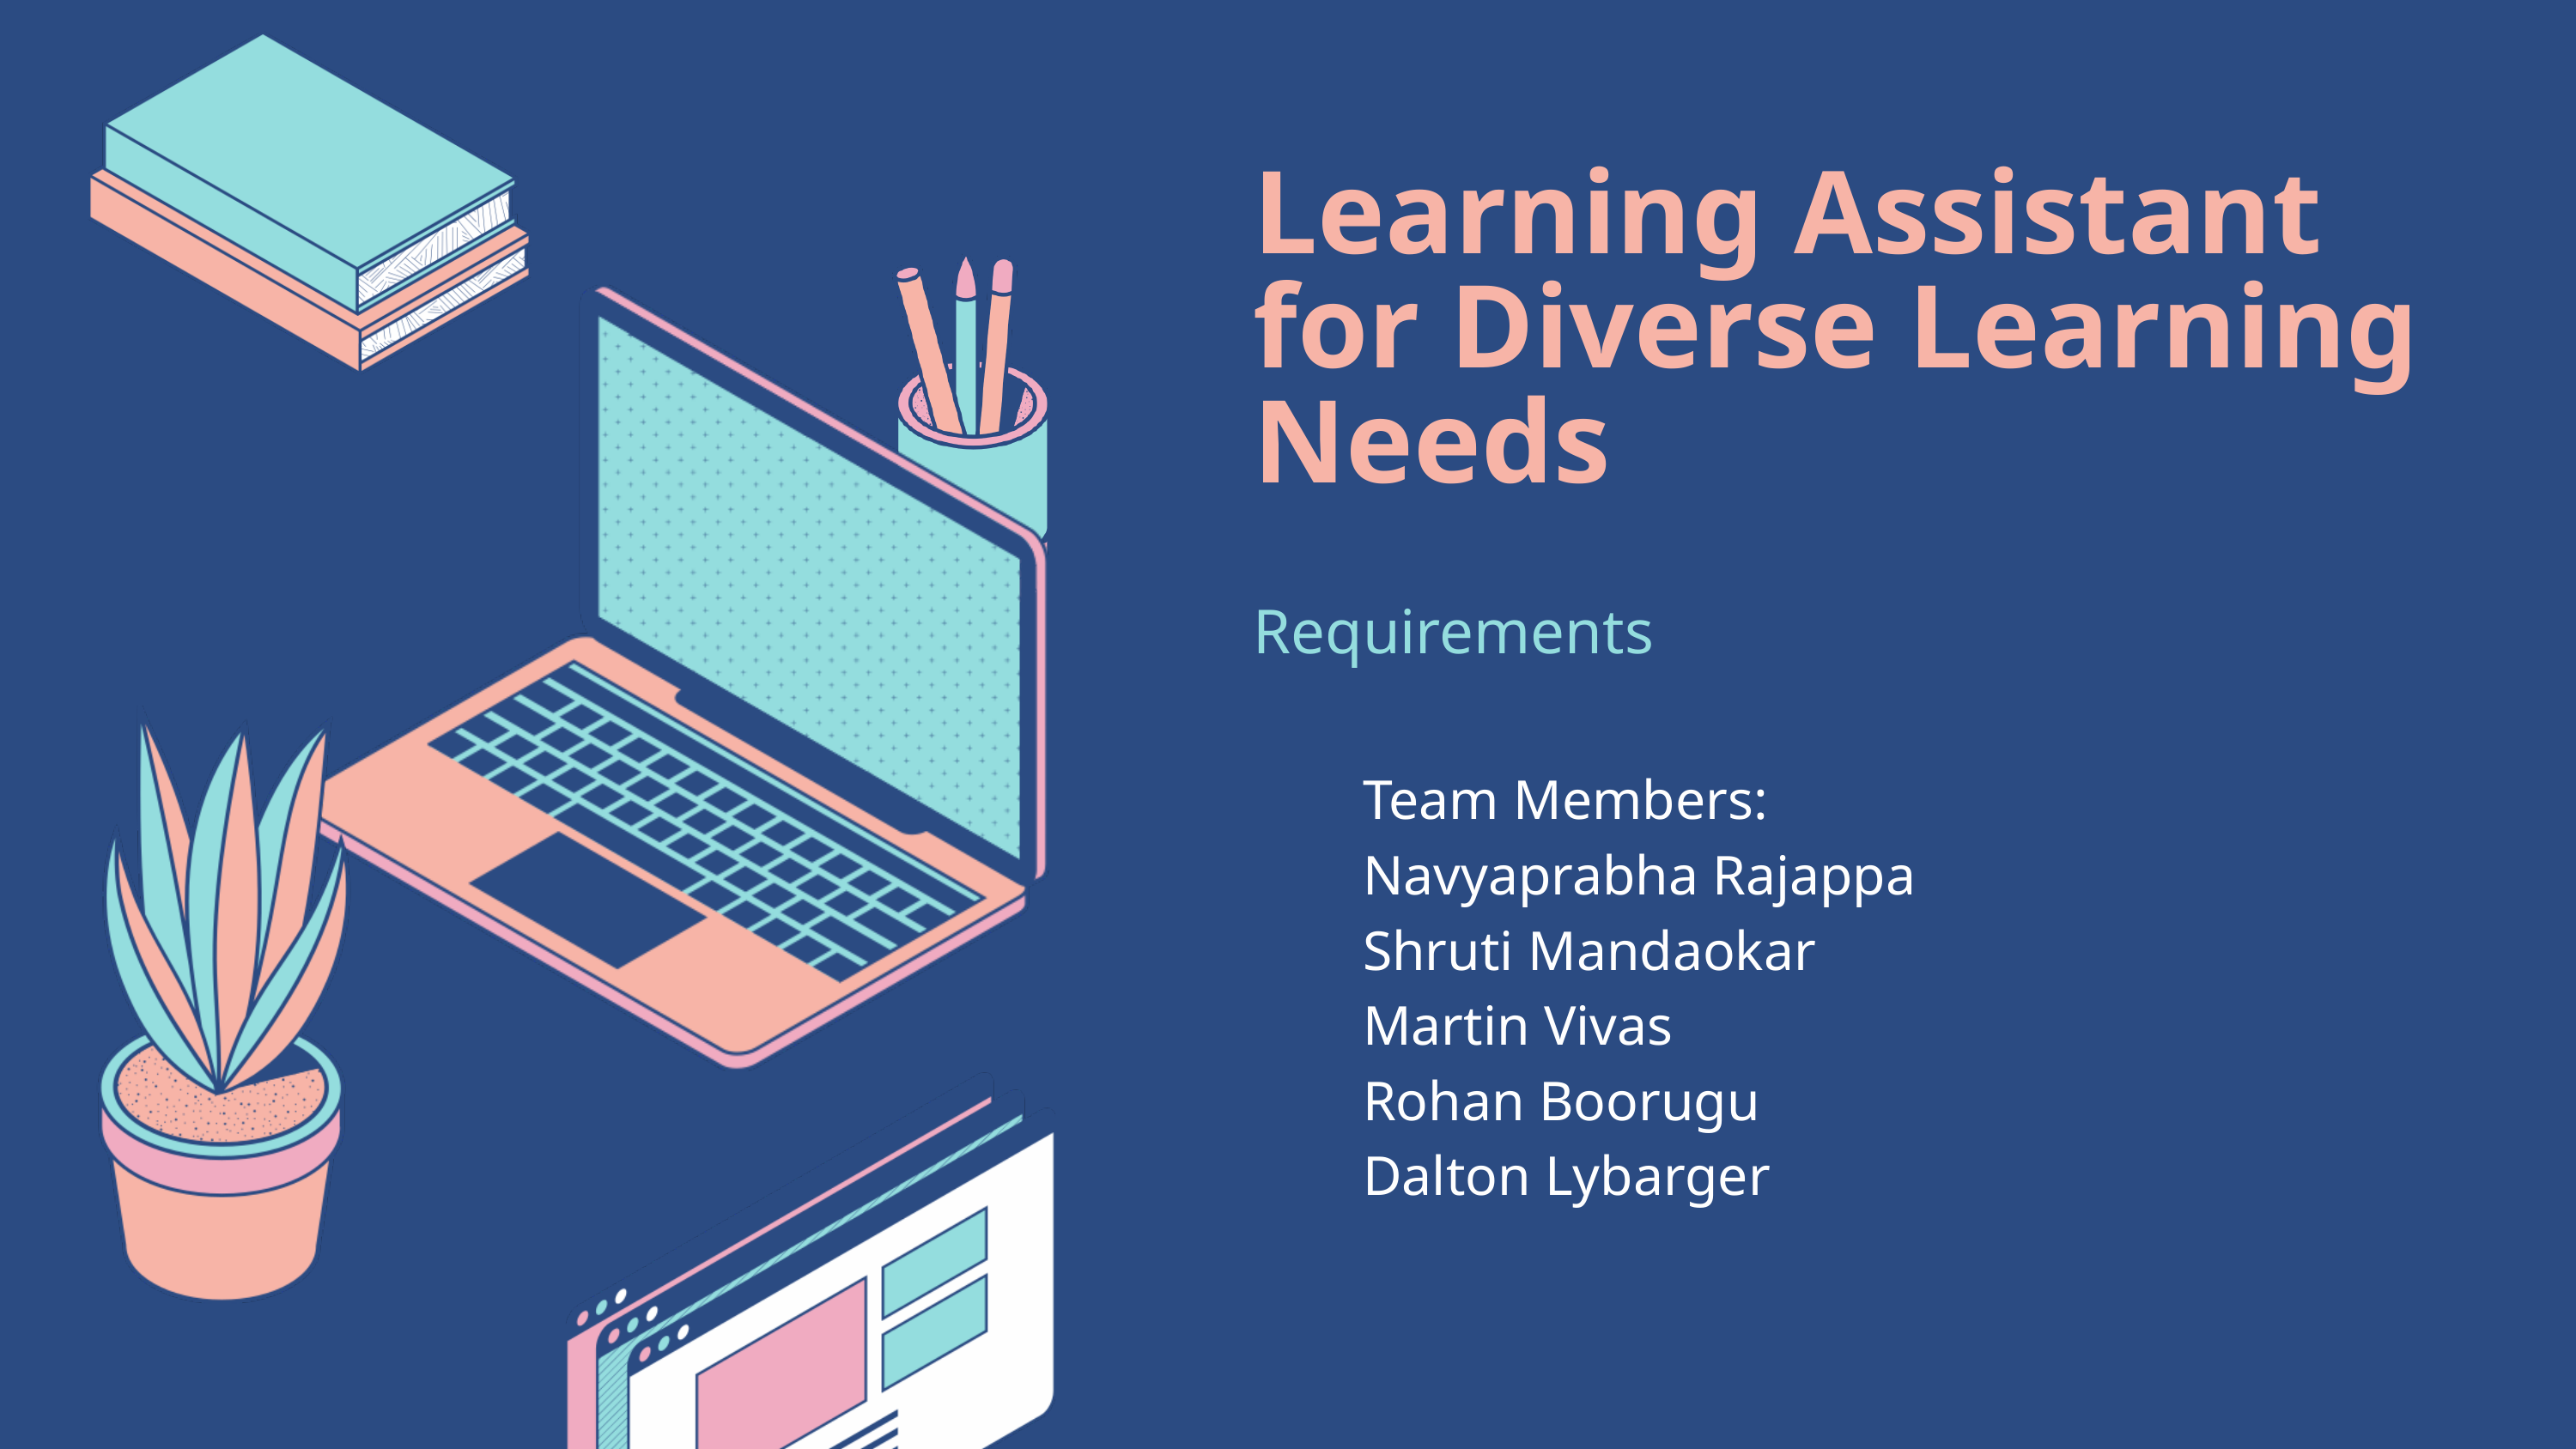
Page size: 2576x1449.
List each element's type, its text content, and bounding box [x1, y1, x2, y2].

text_box Team Members: Navyaprabha Rajappa Shruti Mandaokar Martin Vivas Rohan Boorugu Dalton Lybarger [1363, 755, 2008, 1206]
text_box Learning Assistant for Diverse Learning Needs [1253, 162, 2432, 506]
text_box [888, 252, 1057, 616]
text_box [88, 705, 355, 1304]
text_box [295, 284, 1050, 1072]
text_box [88, 31, 532, 375]
text_box Requirements [1253, 580, 2411, 666]
text_box [565, 1071, 1056, 1449]
